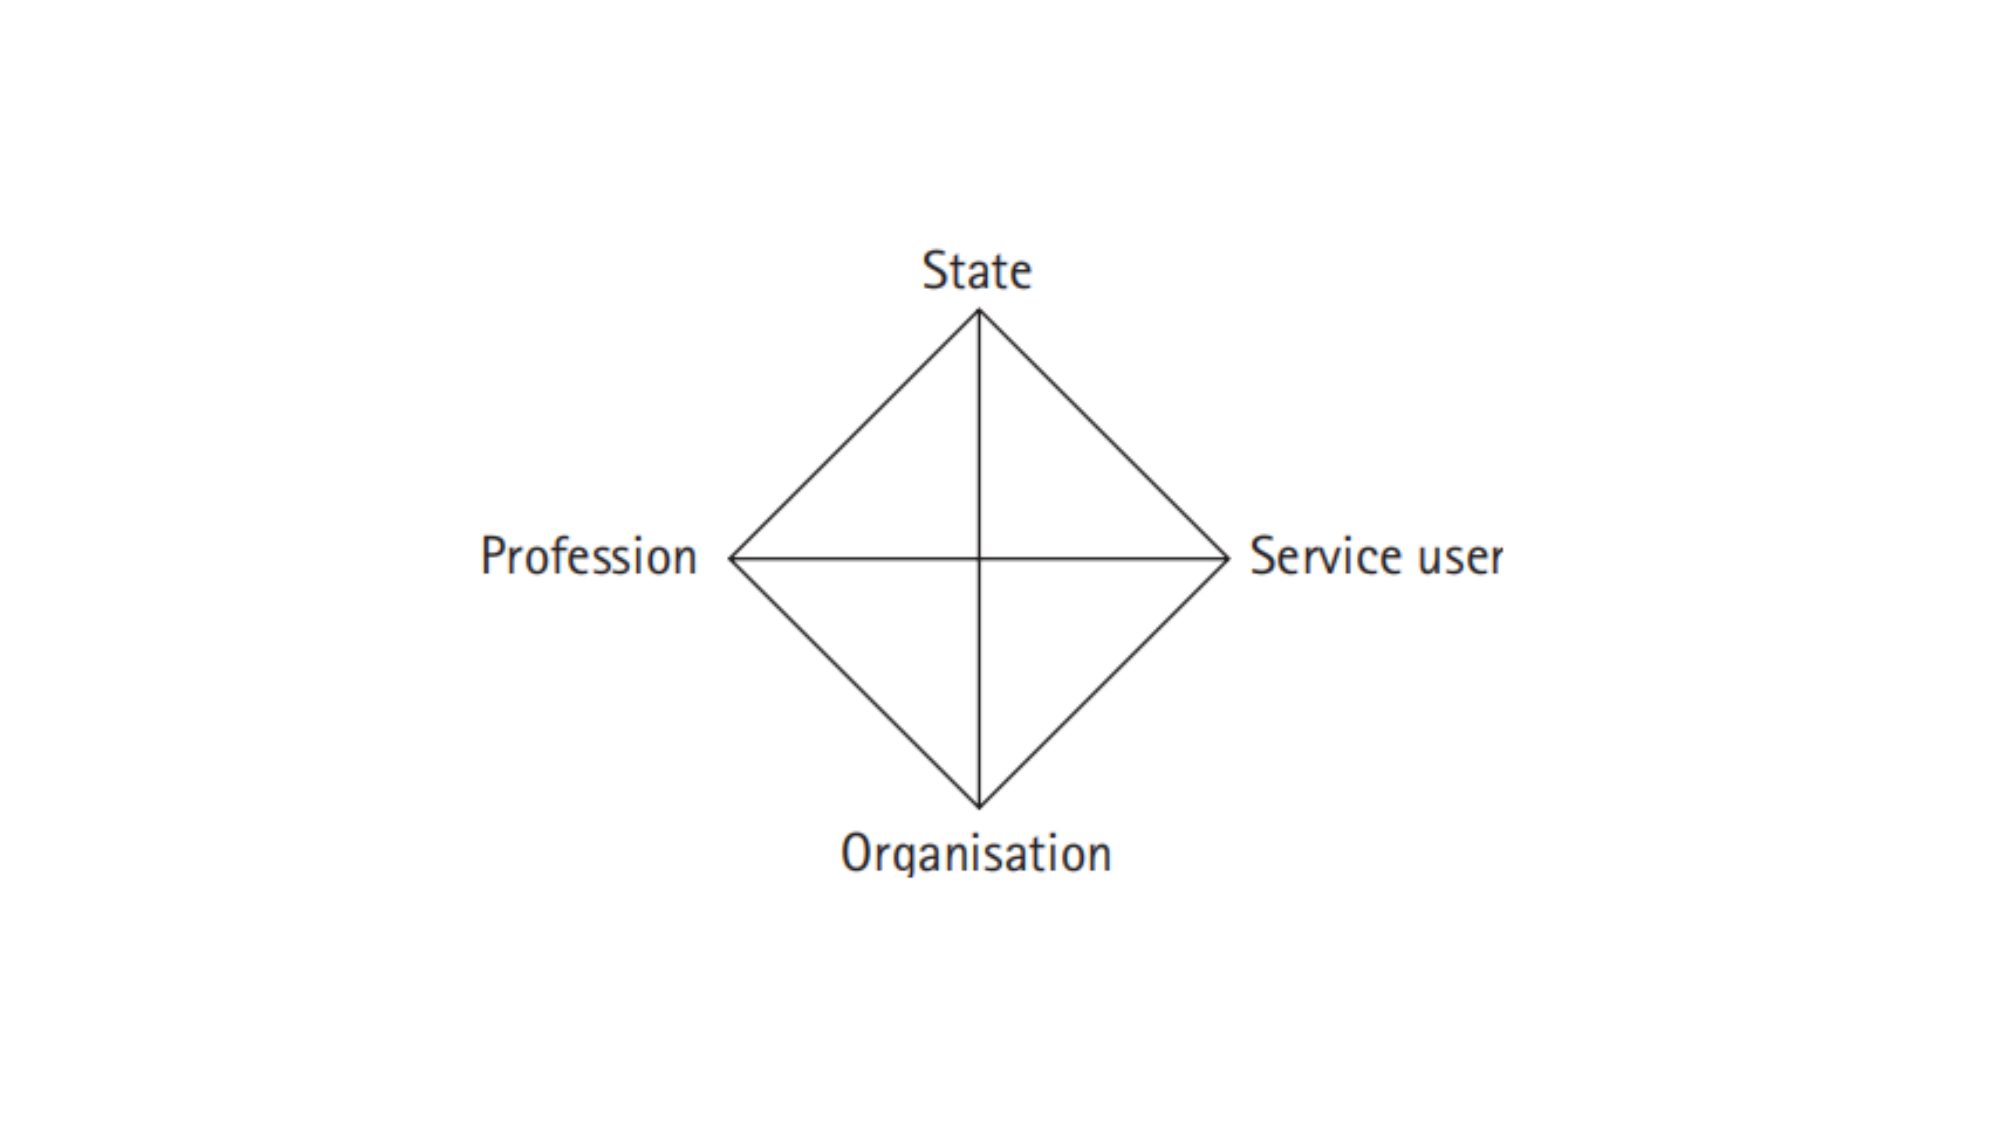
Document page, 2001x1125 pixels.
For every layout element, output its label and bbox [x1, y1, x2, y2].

picture [473, 228, 1527, 897]
